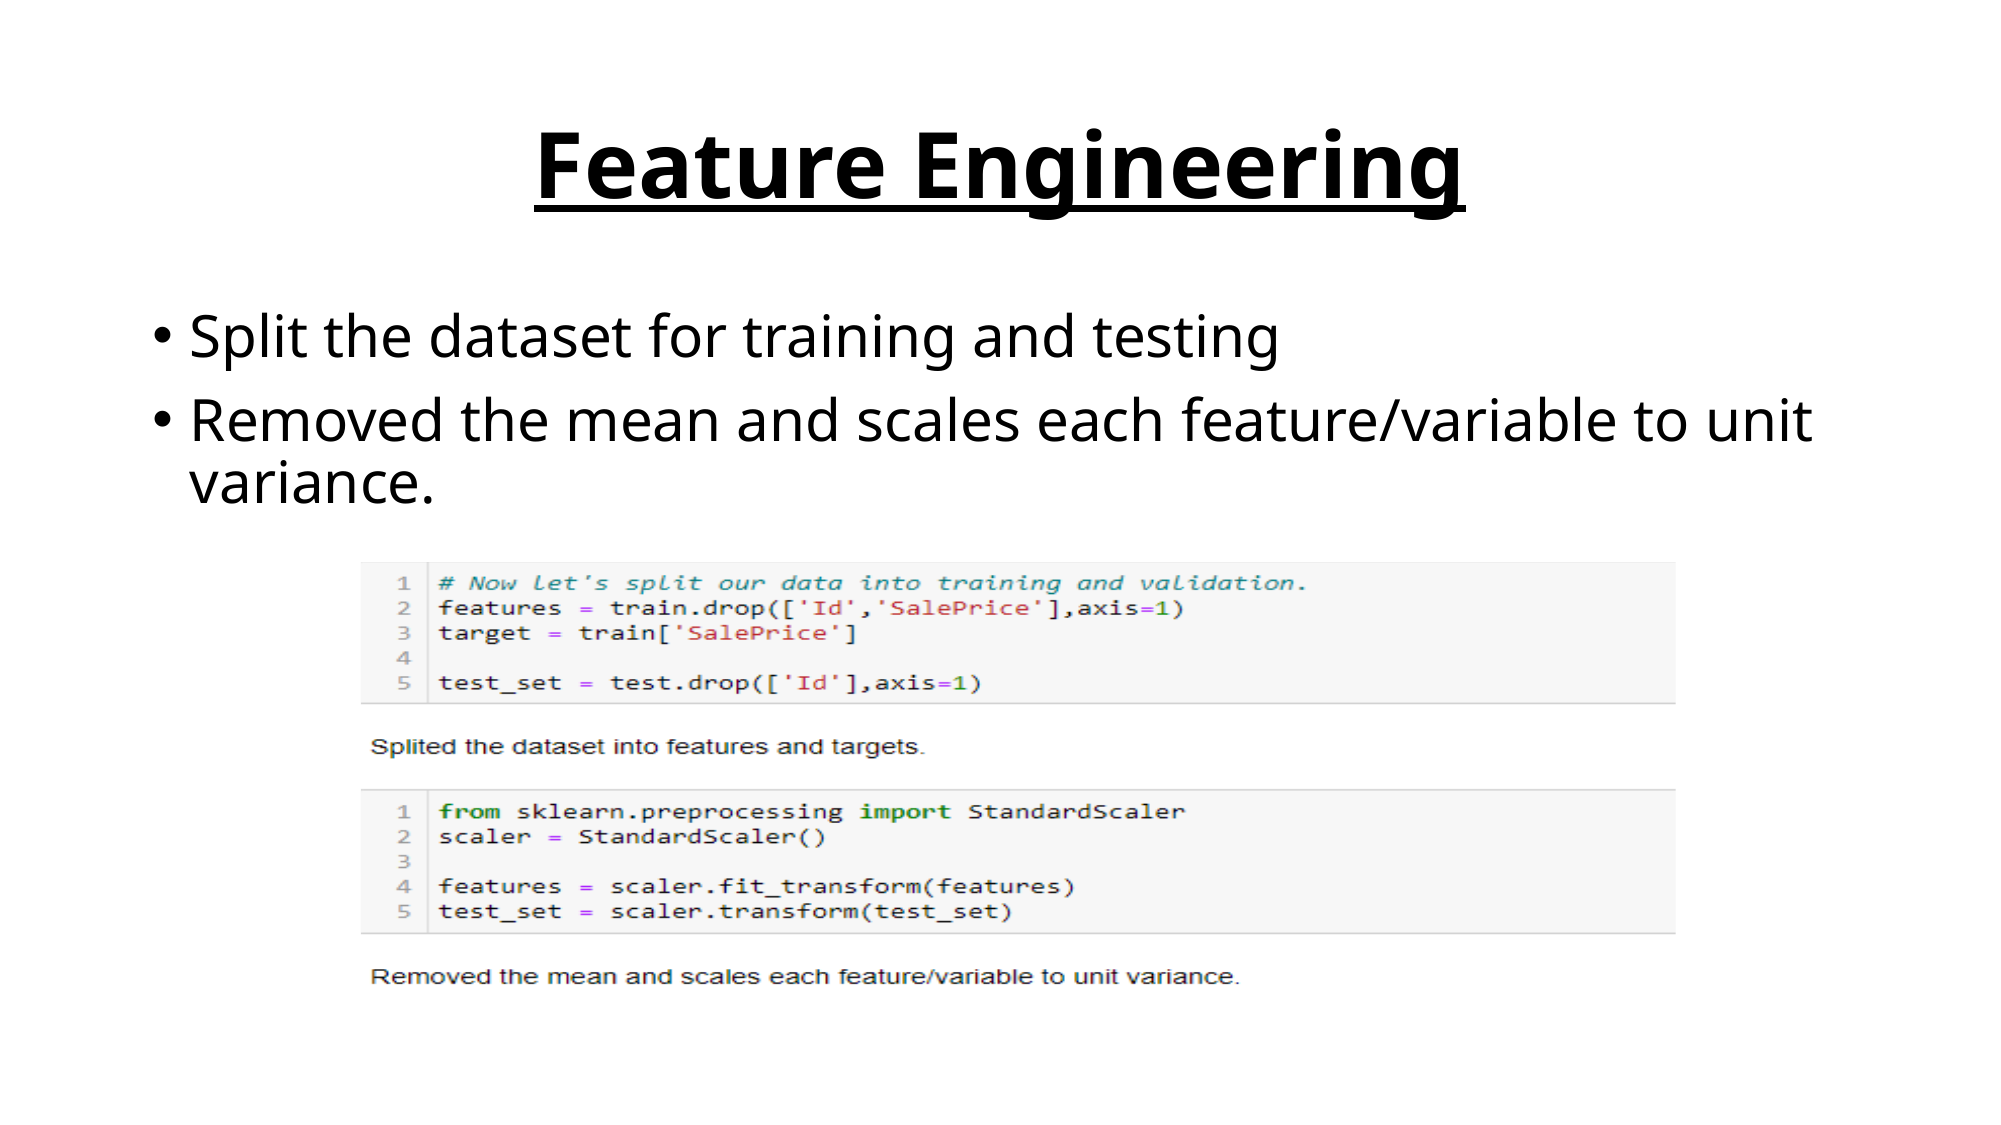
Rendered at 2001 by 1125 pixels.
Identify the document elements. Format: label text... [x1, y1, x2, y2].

title Feature Engineering [137, 59, 1863, 278]
picture [360, 562, 1676, 1006]
list Split the dataset for training and testing Removed the mean and scales each feature/variable to unit variance. [137, 299, 1863, 1014]
